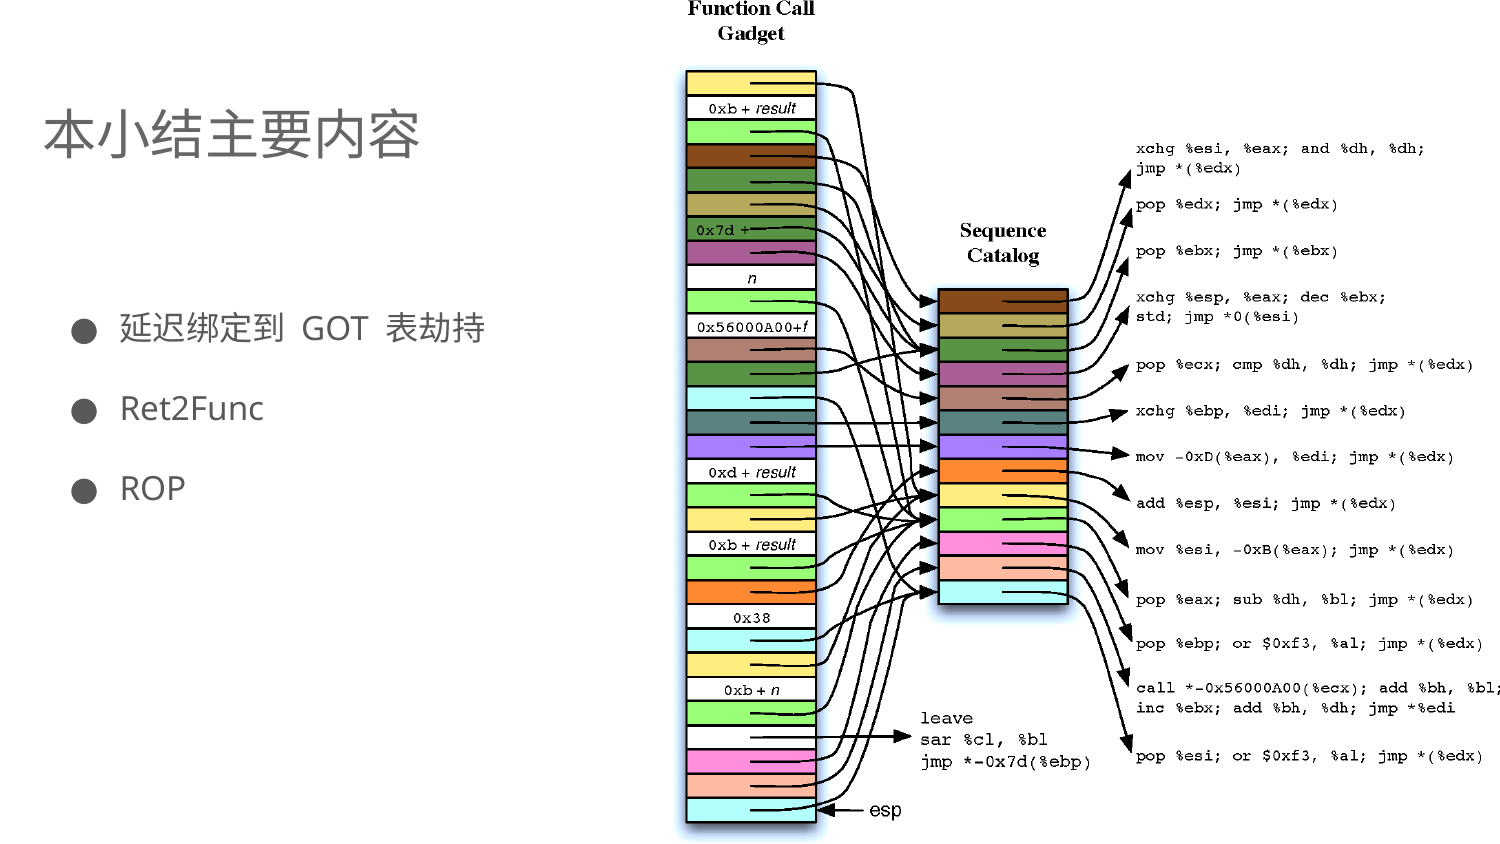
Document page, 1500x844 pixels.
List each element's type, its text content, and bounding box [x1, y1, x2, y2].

title 本小结主要内容 [27, 85, 666, 210]
picture [672, 0, 1500, 844]
list 延迟绑定到 GOT 表劫持 Ret2Func ROP [29, 252, 574, 802]
